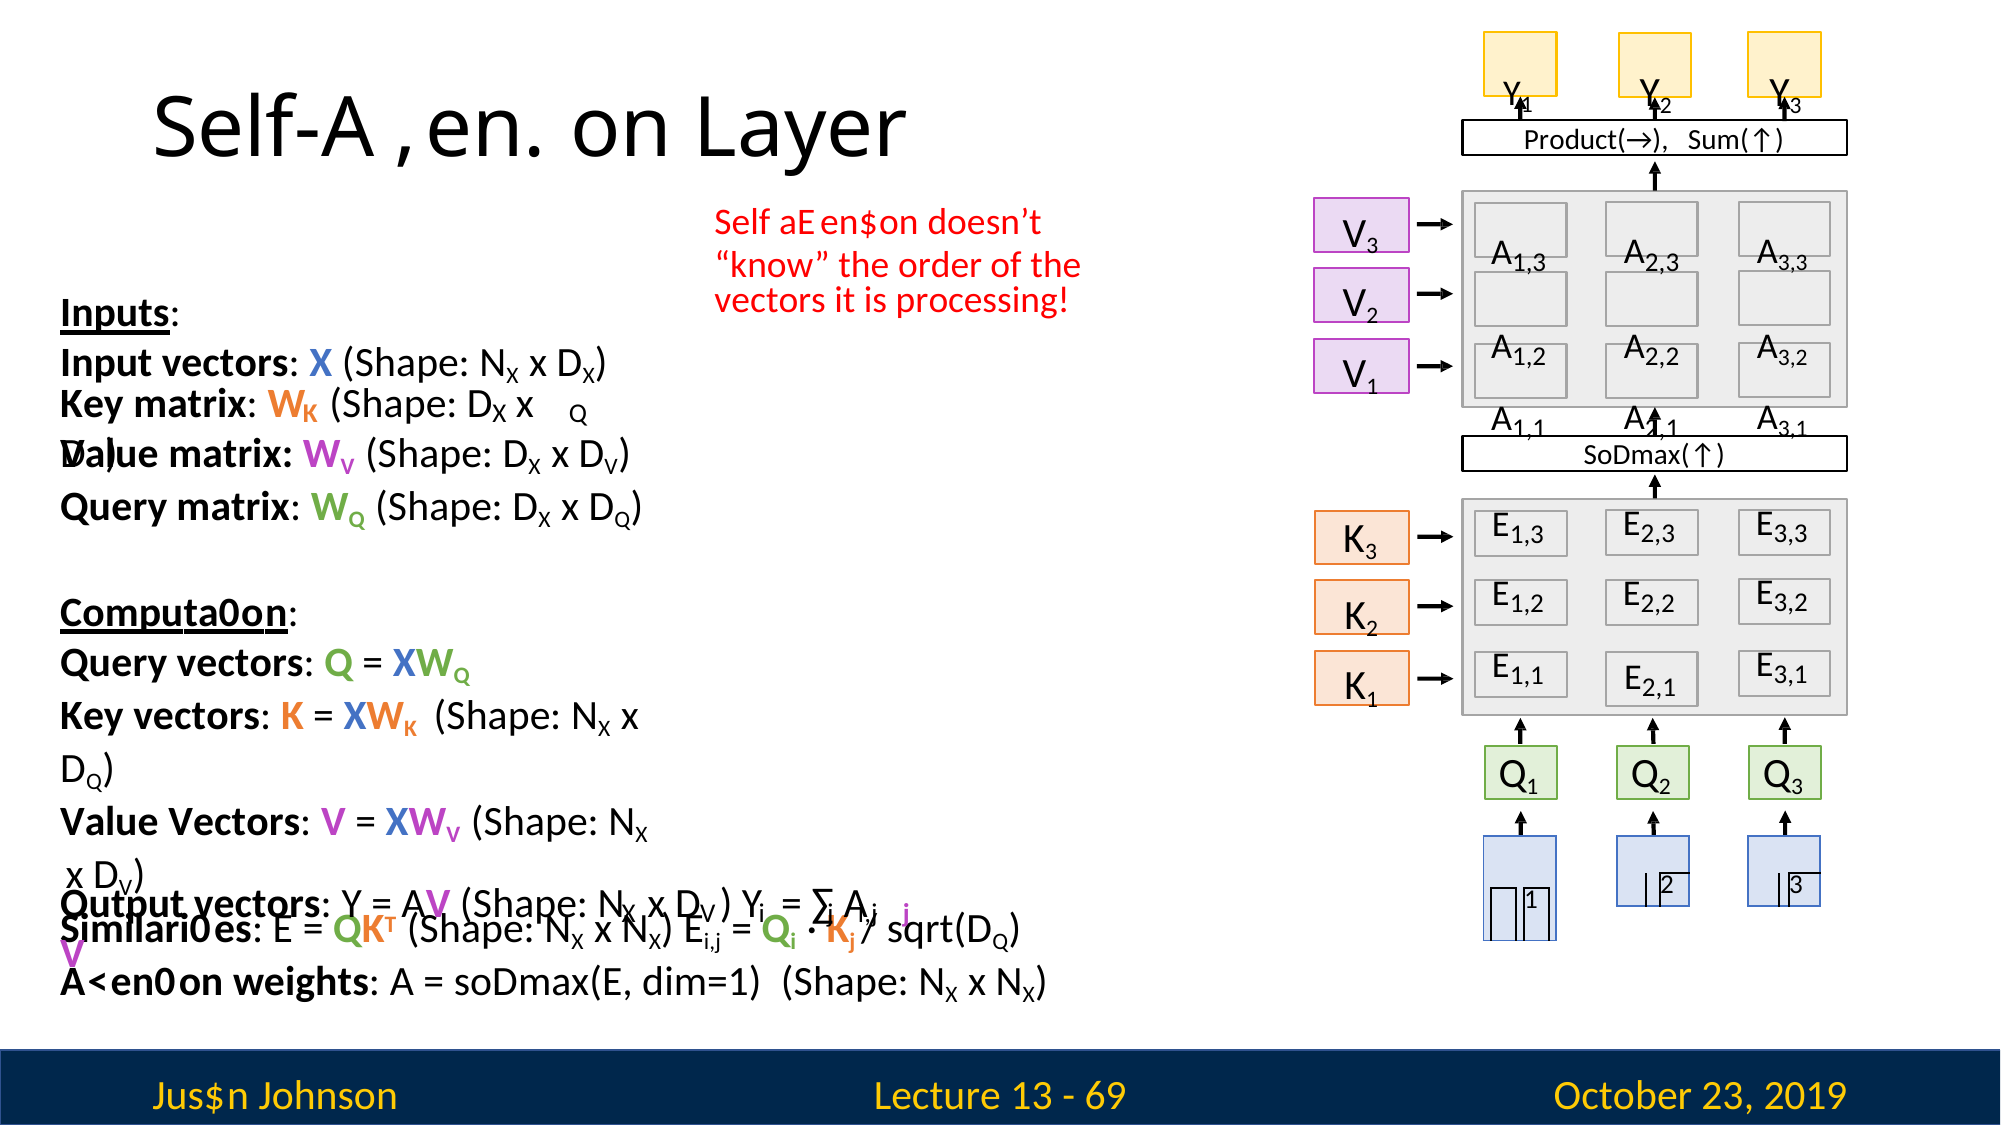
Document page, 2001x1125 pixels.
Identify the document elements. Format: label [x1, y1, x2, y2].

text_box [1314, 580, 1410, 641]
text_box [1514, 717, 1527, 744]
table_cell [1790, 874, 1819, 905]
slide_number [150, 1067, 400, 1125]
text_box [1462, 474, 1848, 716]
text_box [1778, 810, 1792, 835]
table_header [1618, 837, 1688, 873]
table_cell [1647, 873, 1659, 905]
text_box [1462, 161, 1848, 471]
table_header [1484, 837, 1555, 888]
text_box [58, 72, 1084, 1061]
table_cell [1780, 873, 1788, 905]
text_box [1314, 198, 1409, 259]
text_box [1417, 672, 1454, 685]
table_cell [1550, 888, 1555, 940]
table_cell [1525, 889, 1548, 940]
table_cell [1618, 873, 1645, 905]
text_box [1314, 267, 1409, 329]
table_cell [1749, 873, 1778, 905]
text_box [1416, 359, 1454, 373]
slide_number [861, 1067, 1141, 1125]
text_box [1417, 530, 1454, 544]
text_box [1514, 811, 1528, 835]
text_box [1416, 218, 1454, 231]
text_box [1417, 599, 1454, 613]
table_header [1749, 837, 1819, 873]
text_box [1778, 717, 1792, 744]
text_box [1616, 746, 1690, 800]
table_cell [1661, 874, 1688, 905]
text_box [1314, 510, 1410, 565]
text_box [1314, 338, 1409, 400]
text_box [1749, 745, 1822, 800]
footer [1551, 1067, 1850, 1125]
table_cell [1492, 889, 1515, 940]
text_box [1647, 811, 1660, 835]
table_cell [1484, 888, 1490, 940]
text_box [1462, 31, 1848, 156]
table_cell [1517, 888, 1523, 940]
text_box [1416, 287, 1454, 300]
text_box [1484, 746, 1557, 800]
text_box [1314, 651, 1410, 712]
text_box [1646, 717, 1660, 744]
